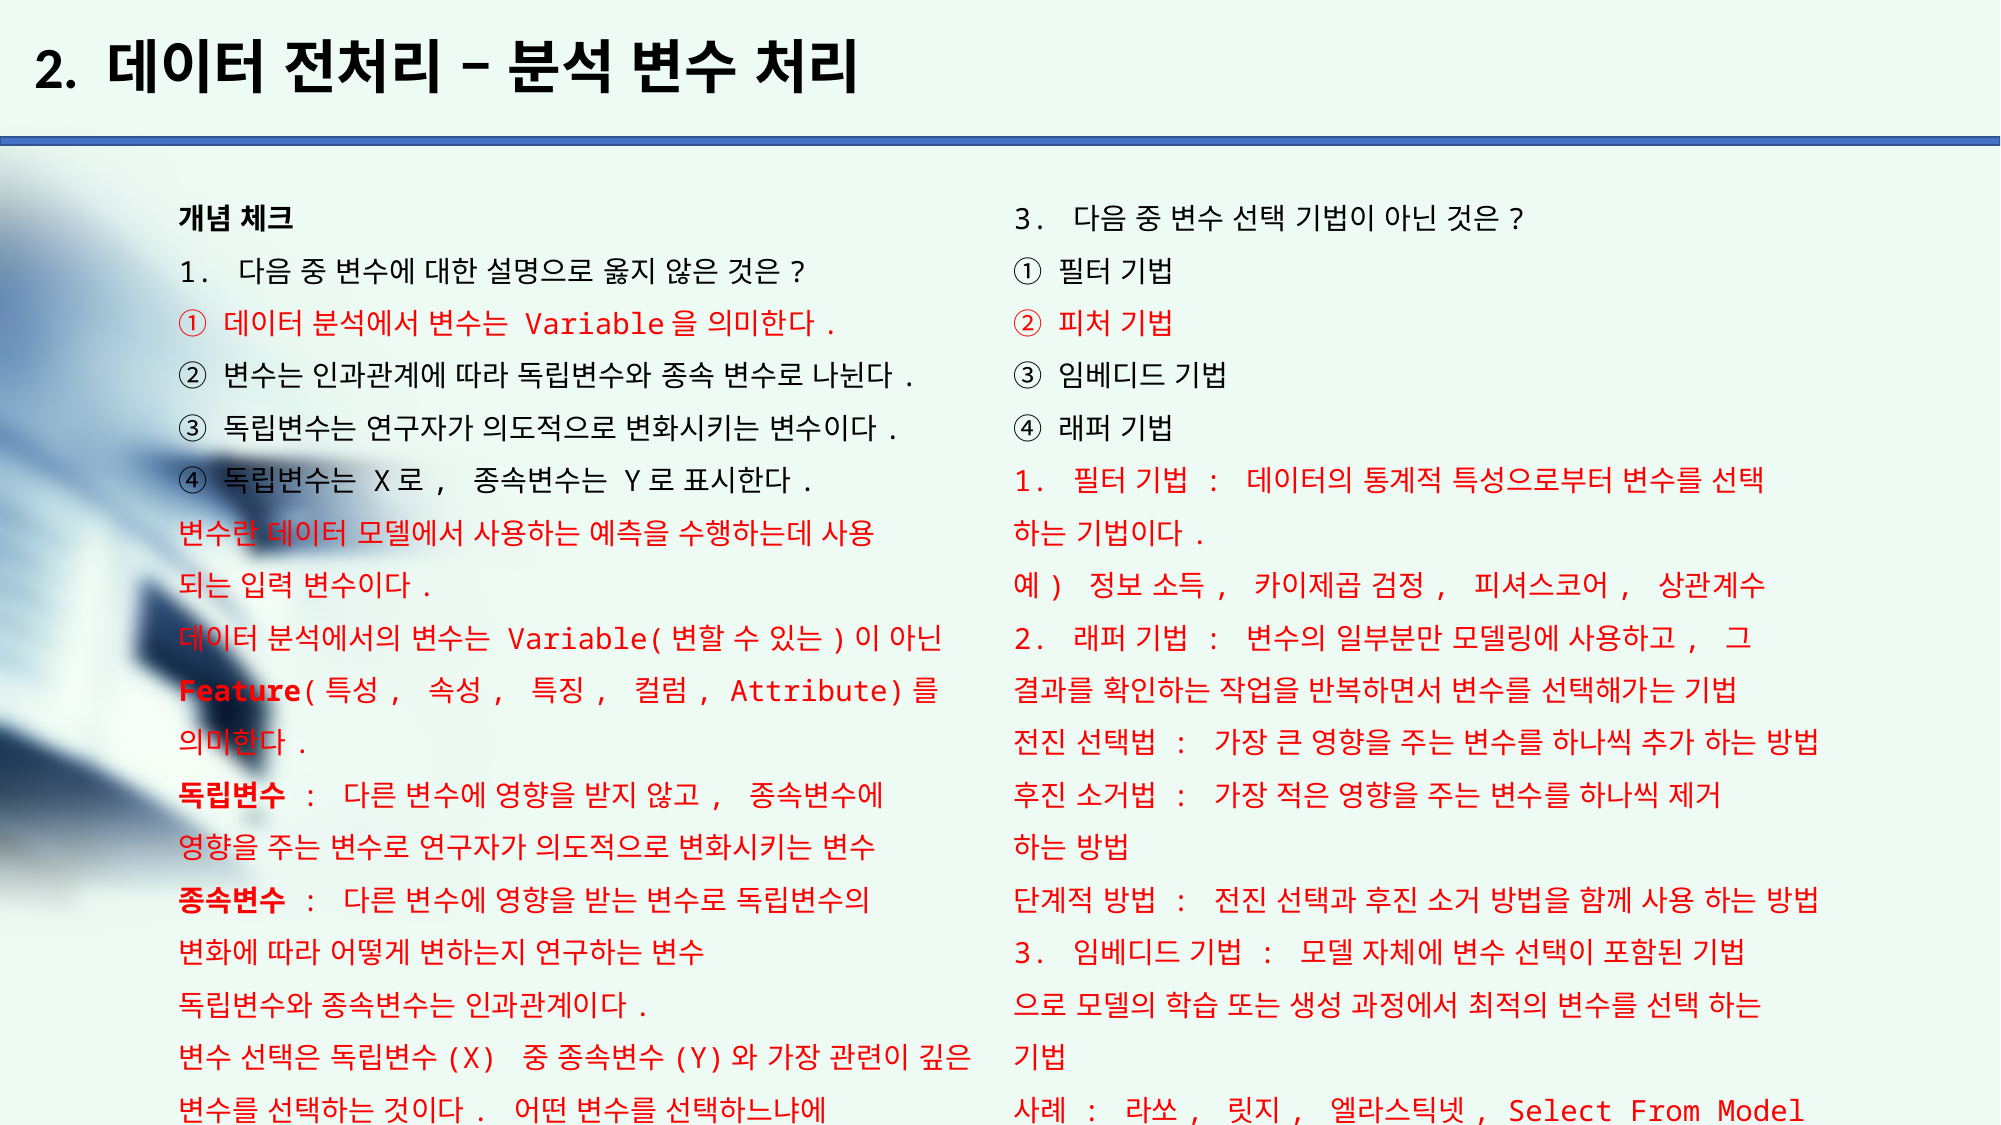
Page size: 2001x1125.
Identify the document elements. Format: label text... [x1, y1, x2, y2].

text_box 개념 체크 1. 다음 중 변수에 대한 설명으로 옳지 않은 것은? ① 데이터 분석에서 변수는 Variable을 의미한다. ② 변수는 인과관계에 따라 독립변수와 종속 변수로 나뉜다. ③ 독립변수는 연구자가 의도적으로 변화시키는 변수이다. ④ 독립변수는 X로, 종속변수는 Y로 표시한다. 변수란 데이터 모델에서 사용하는 예측을 수행하는데 사용 되는 입력 변수이다. 데이터 분석에서의 변수는 Variable(변할 수 있는)이 아닌 Feature(특성, 속성, 특징, 컬럼, Attribute)를 의미한다. 독립변수 : 다른 변수에 영향을 받지 않고, 종속변수에 영향을 주는 변수로 연구자가 의도적으로 변화시키는 변수 종속변수 : 다른 변수에 영향을 받는 변수로 독립변수의 변화에 따라 어떻게 변하는지 연구하는 변수 독립변수와 종속변수는 인과관계이다. 변수 선택은 독립변수(X) 중 종속변수(Y)와 가장 관련이 깊은 변수를 선택하는 것이다. 어떤 변수를 선택하느냐에 따라 분석 결과가 달라질 수 있다. 2. 다음에 설명하는 변수의 종류는 어느 것인가? 변수가 명시적으로 이름에 의미를 갖고, 기준에 따라 순서에도 의미를 부여할 수 있는 변수 예) 만족도 평가 기준(매우 나쁨, 나쁨, 보통, 만족, 매우 만족) ① 반응형 변수 ② 명목형 변수 ③ 순서형 변수 ④ 연속형 변수 반응형 변수와 종속변수는 같은 표현이다. 범주형(Categorical) - 명목형(Nominal) : 명사형으로 이름만 의미를 부여할 수 있는 경우 - 순서형(Ordinal) : 변수가 명시적으로 이름에 의미를 갖고, 기준에 따라 순서에도 의미를 부여할 수 있는 변수 수치형(Measure) - 이산형(Discreate) : 변수가 취하는 값을 셀 수 있는 경우 - 연속형(Continuous) : 변수가 구간 안에서 모든 값을 가질 수 있는 경우 [163, 175, 999, 1125]
picture [0, 0, 2000, 136]
picture [0, 146, 2000, 1125]
text_box 3. 다음 중 변수 선택 기법이 아닌 것은? ① 필터 기법 ② 피처 기법 ③ 임베디드 기법 ④ 래퍼 기법 1. 필터 기법 : 데이터의 통계적 특성으로부터 변수를 선택 하는 기법이다. 예) 정보 소득, 카이제곱 검정, 피셔스코어, 상관계수 2. 래퍼 기법 : 변수의 일부분만 모델링에 사용하고, 그 결과를 확인하는 작업을 반복하면서 변수를 선택해가는 기법 전진 선택법 : 가장 큰 영향을 주는 변수를 하나씩 추가 하는 방법 후진 소거법 : 가장 적은 영향을 주는 변수를 하나씩 제거 하는 방법 단계적 방법 : 전진 선택과 후진 소거 방법을 함께 사용 하는 방법 3. 임베디드 기법 : 모델 자체에 변수 선택이 포함된 기법 으로 모델의 학습 또는 생성 과정에서 최적의 변수를 선택 하는 기법 사례 : 라쏘, 릿지, 엘라스틱넷, Select From Model 4. 다음에 설명하는 변수 선택 알고리즘은 어느 것인가? 가장 적은 영향을 주는 변수를 하나씩 제거하는 방법 ① 단계적 방법 ② 전진 선택법 ③ 후진 소거법 ④ 혼합 방법 [999, 175, 1836, 1125]
title 2. 데이터 전처리 – 분석 변수 처리 [19, 14, 1745, 126]
